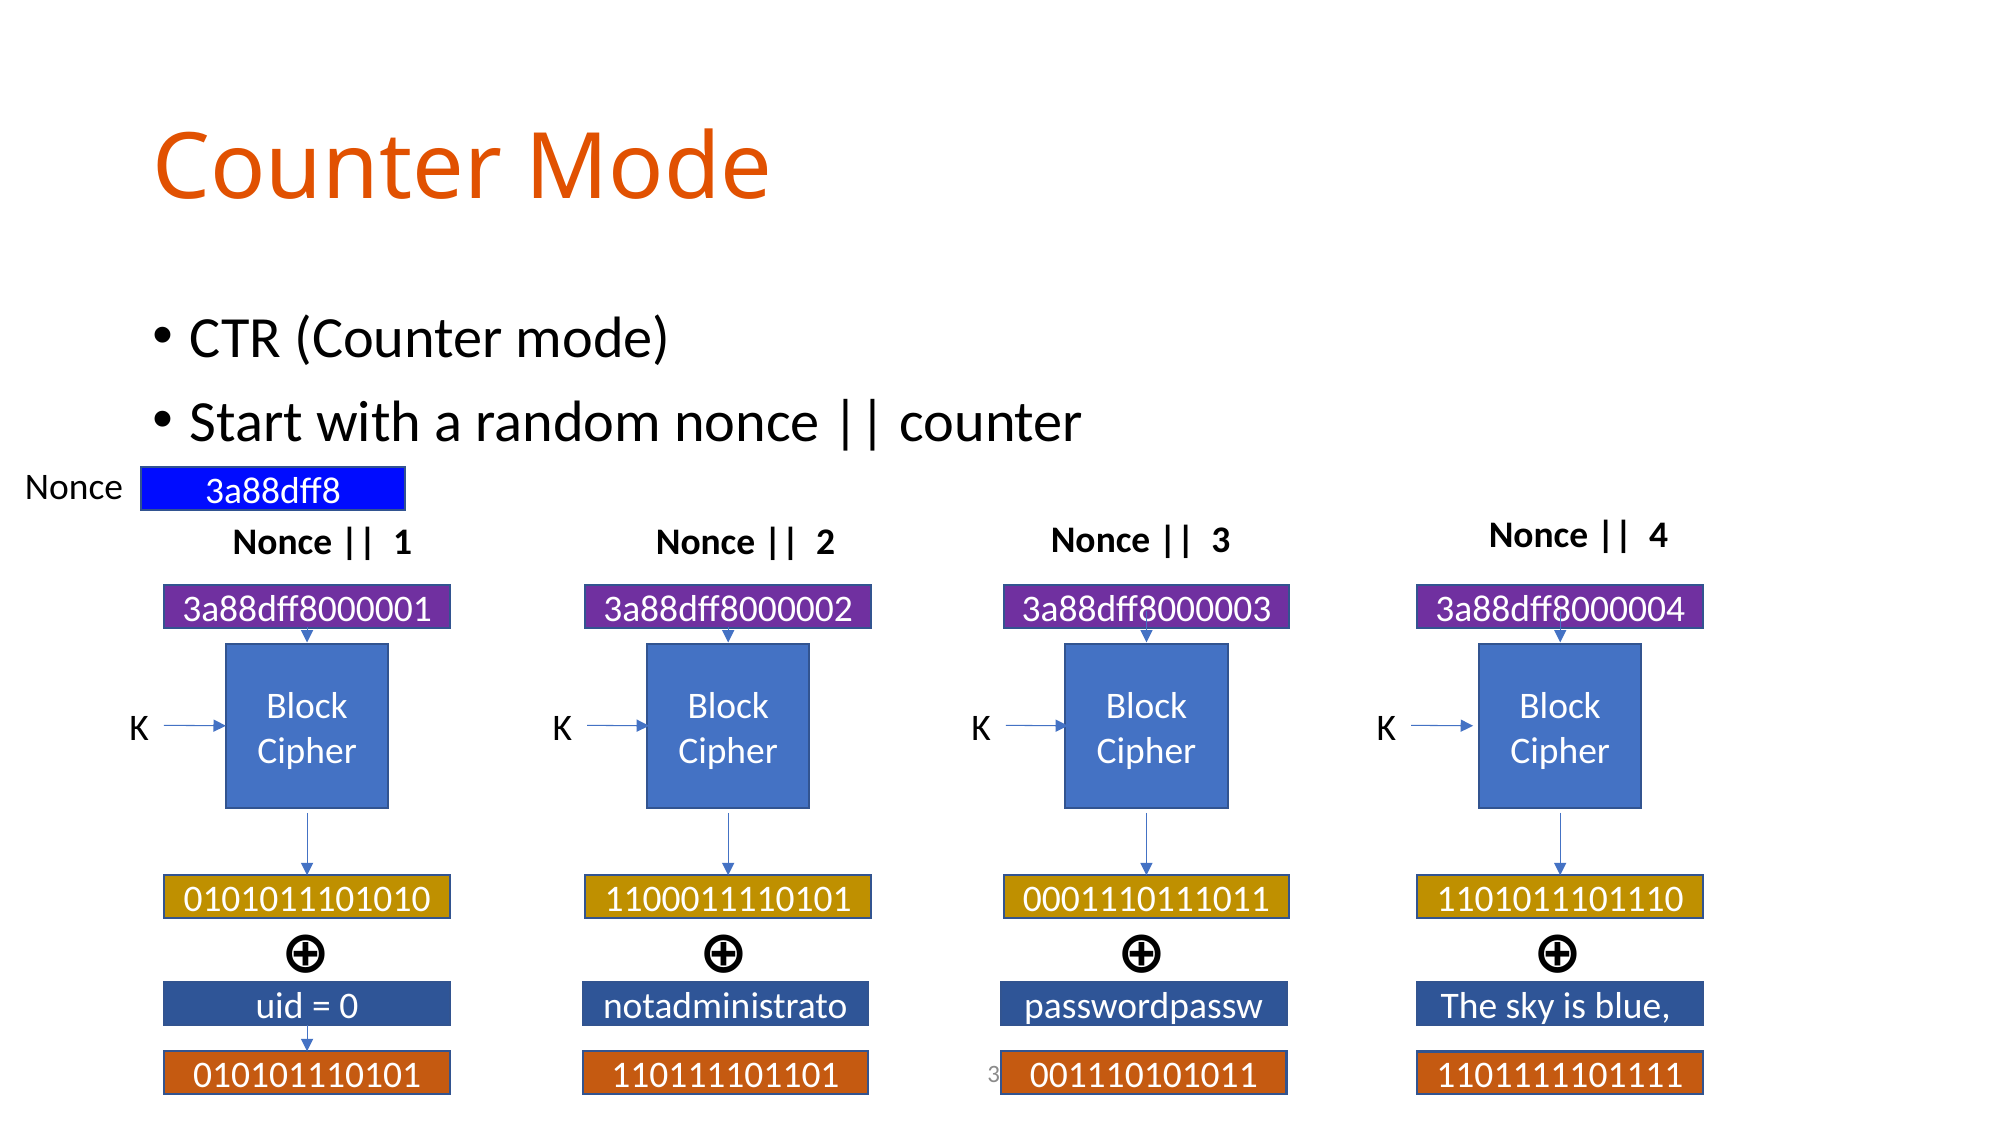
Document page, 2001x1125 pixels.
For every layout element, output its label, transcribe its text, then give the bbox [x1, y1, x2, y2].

text_box uid = 0 [163, 981, 451, 1026]
text_box 3a88dff8000002 [584, 584, 872, 629]
text_box 1101111101111 [1416, 1050, 1704, 1095]
text_box ⊕ [1519, 906, 1601, 981]
text_box Block Cipher [1064, 643, 1229, 809]
text_box K [956, 695, 1006, 756]
text_box ⊕ [684, 906, 767, 981]
text_box 110111101101 [582, 1050, 869, 1095]
text_box Nonce || 1 [217, 509, 428, 569]
text_box 0001110111011 [1003, 874, 1290, 919]
text_box The sky is blue, [1416, 981, 1704, 1026]
text_box 1100011110101 [584, 874, 872, 919]
title Counter Mode [137, 59, 1863, 278]
text_box 3a88dff8000001 [163, 584, 451, 629]
text_box K [1361, 695, 1412, 756]
text_box Nonce || 2 [640, 509, 851, 570]
text_box passwordpassw [1000, 981, 1288, 1026]
text_box Nonce || 4 [1474, 502, 1684, 563]
text_box ⊕ [1103, 906, 1185, 981]
text_box 3a88dff8000003 [1003, 584, 1290, 629]
text_box Block Cipher [225, 643, 389, 809]
text_box 001110101011 [1000, 1050, 1288, 1095]
text_box notadministrato [582, 981, 869, 1026]
text_box Block Cipher [646, 643, 810, 809]
text_box Nonce || 3 [1036, 507, 1246, 568]
text_box Nonce [10, 454, 139, 515]
text_box K [537, 695, 587, 756]
text_box 1101011101110 [1416, 874, 1704, 919]
text_box 3a88dff8 [140, 466, 406, 511]
text_box 010101110101 [163, 1050, 451, 1095]
slide_number 32 [774, 1042, 1225, 1103]
text_box K [114, 695, 164, 756]
text_box 3a88dff8000004 [1416, 584, 1704, 629]
list CTR (Counter mode) Start with a random nonce || counter [137, 299, 1863, 1014]
text_box 0101011101010 [163, 874, 451, 919]
text_box ⊕ [266, 906, 348, 981]
text_box Block Cipher [1478, 643, 1642, 809]
